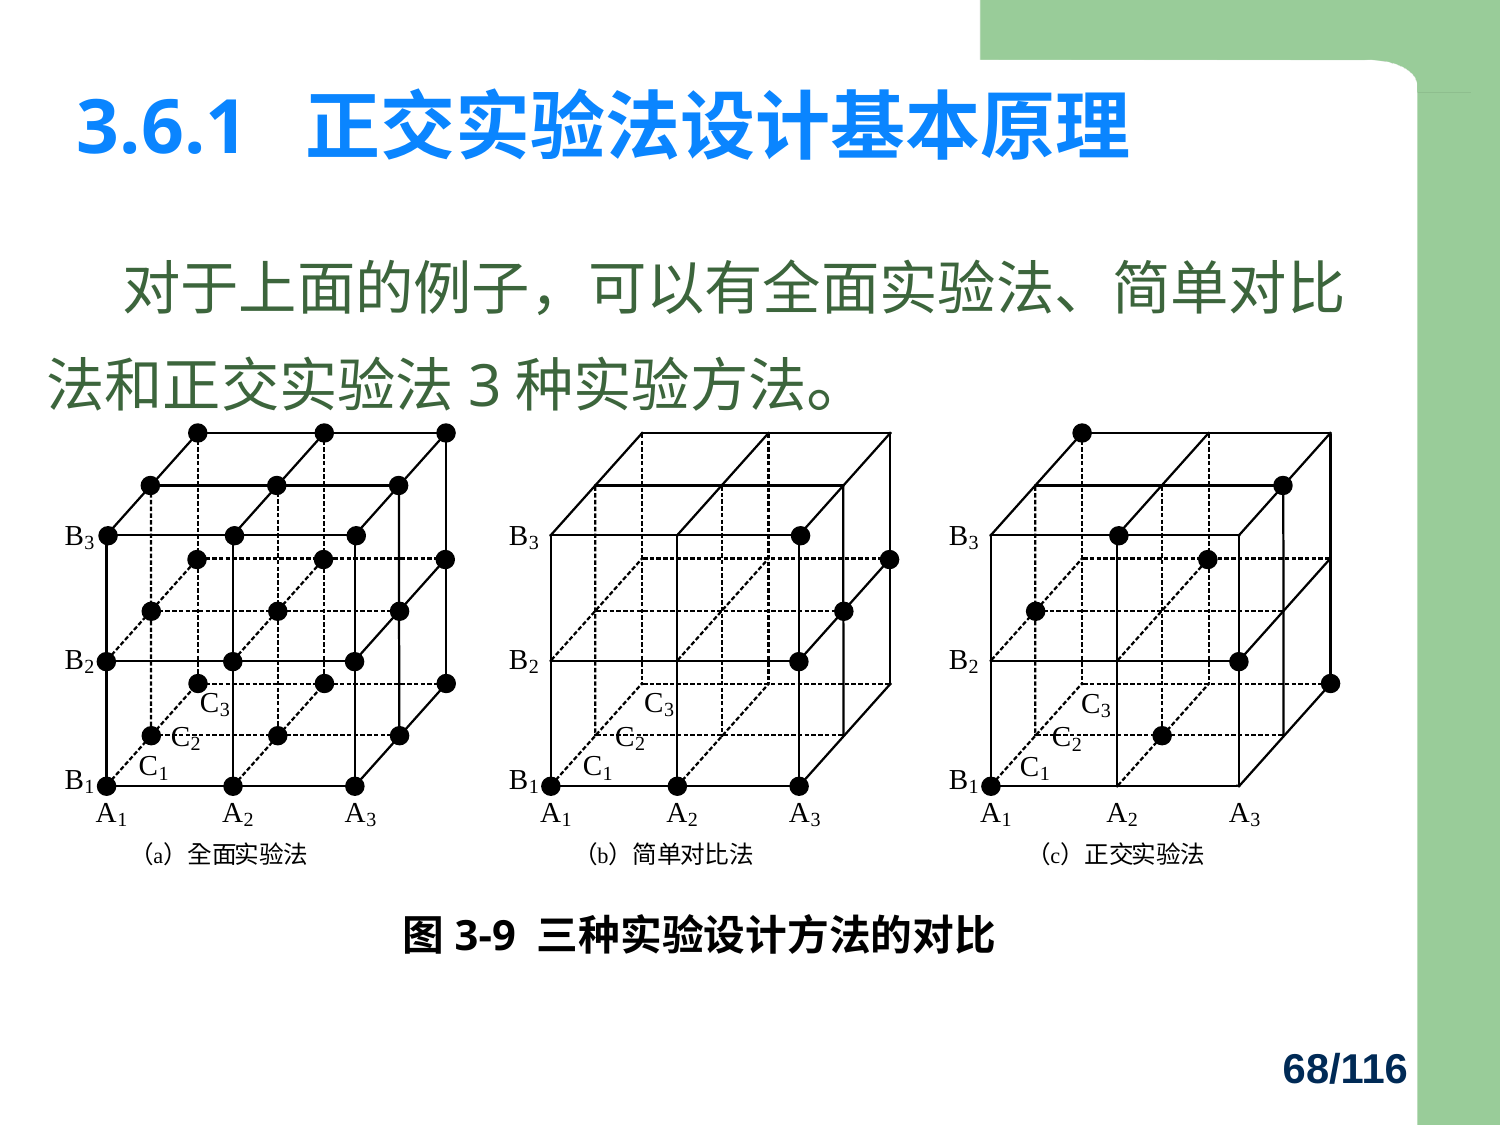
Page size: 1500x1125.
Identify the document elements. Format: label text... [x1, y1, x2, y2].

list 对于上面的例子，可以有全面实验法、简单对比法和正交实验法3种实验方法。 图3-9 三种实验设计方法的对比 [31, 219, 1368, 1013]
picture [977, 0, 1471, 93]
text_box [52, 420, 1341, 870]
text_box 68/116 [1267, 1033, 1468, 1109]
title 3.6.1 正交实验法设计基本原理 [61, 42, 1363, 178]
